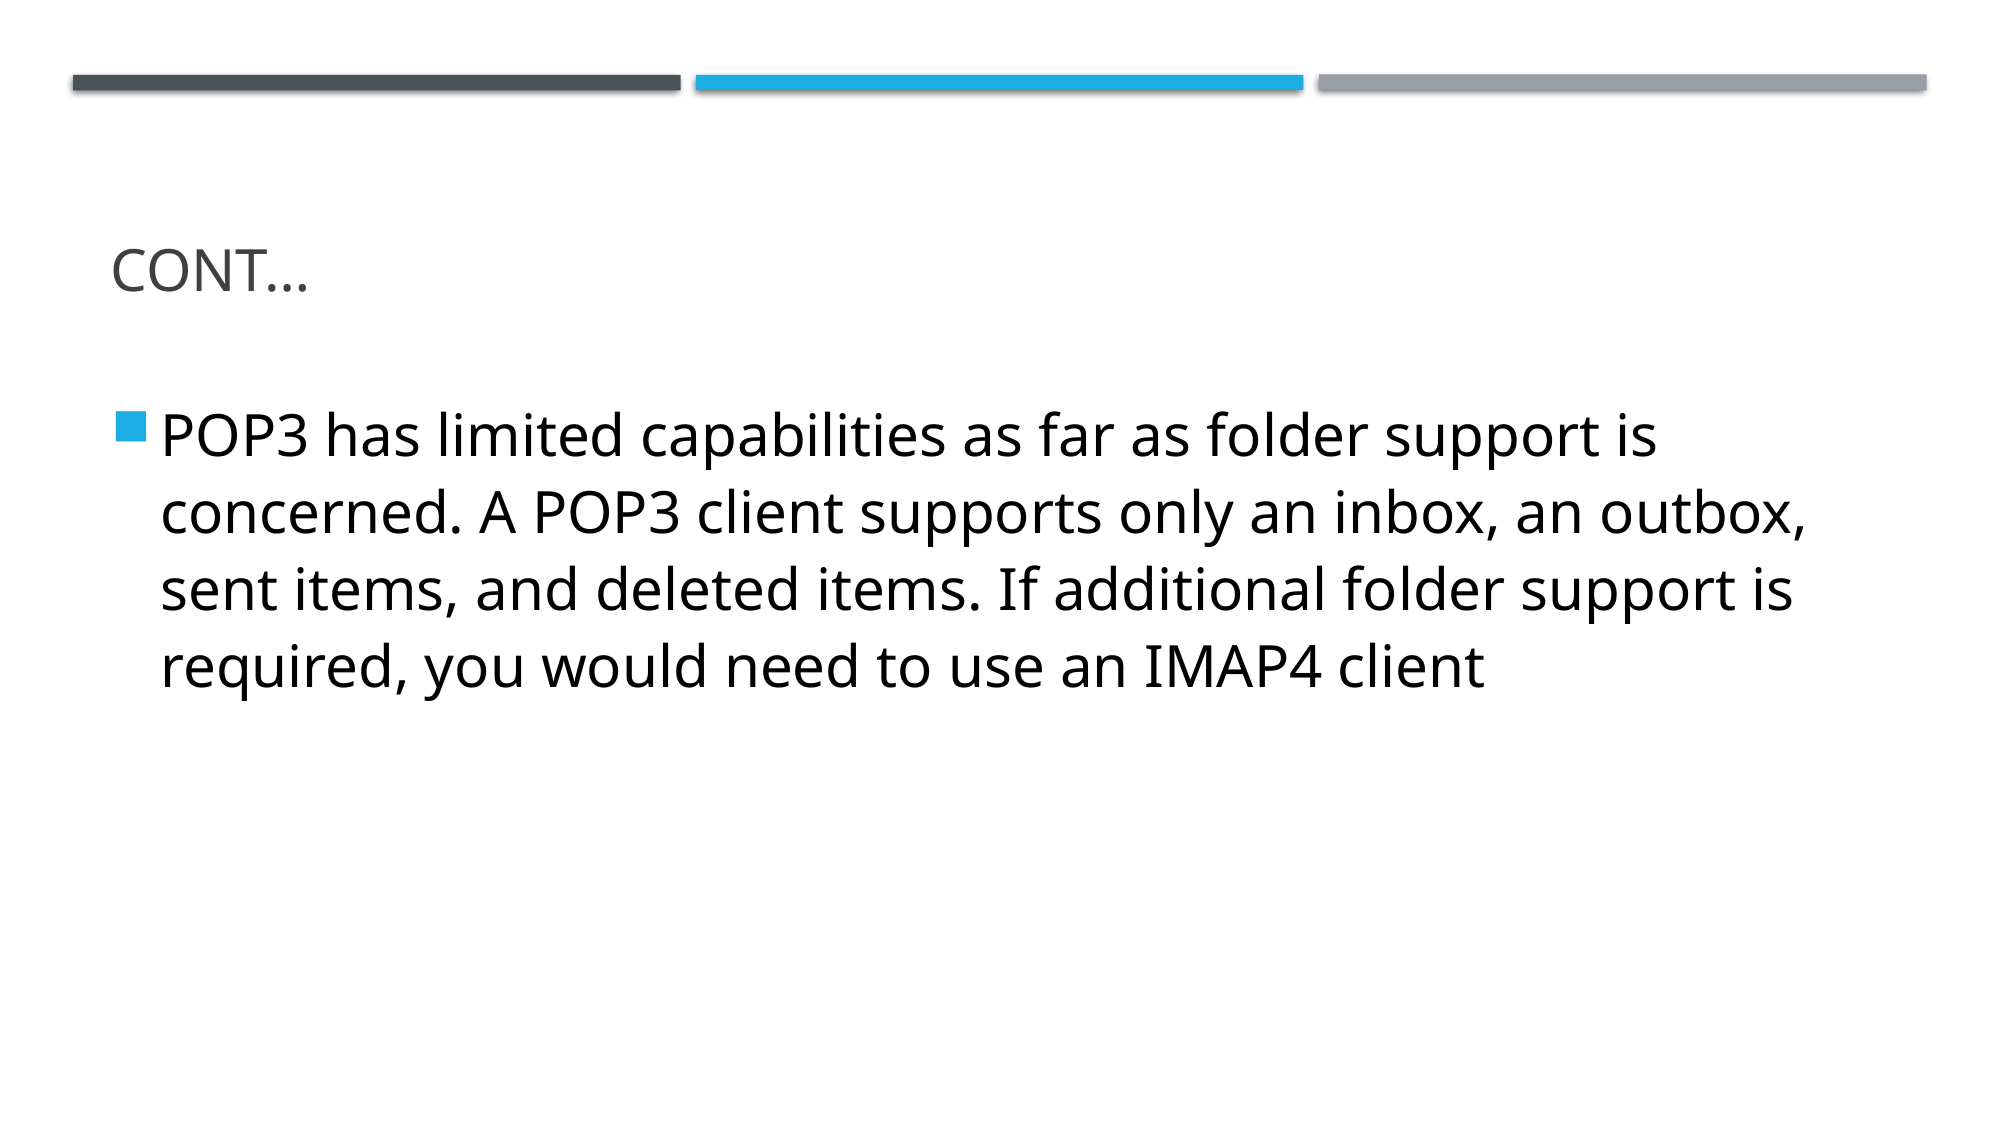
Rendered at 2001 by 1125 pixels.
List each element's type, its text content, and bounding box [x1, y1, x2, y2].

title CONT… [95, 115, 1905, 311]
list POP3 has limited capabilities as far as folder support is concerned. A POP3 client supports only an inbox, an outbox, sent items, and deleted items. If additional folder support is required, you would need to use an IMAP4 client [95, 383, 1905, 981]
